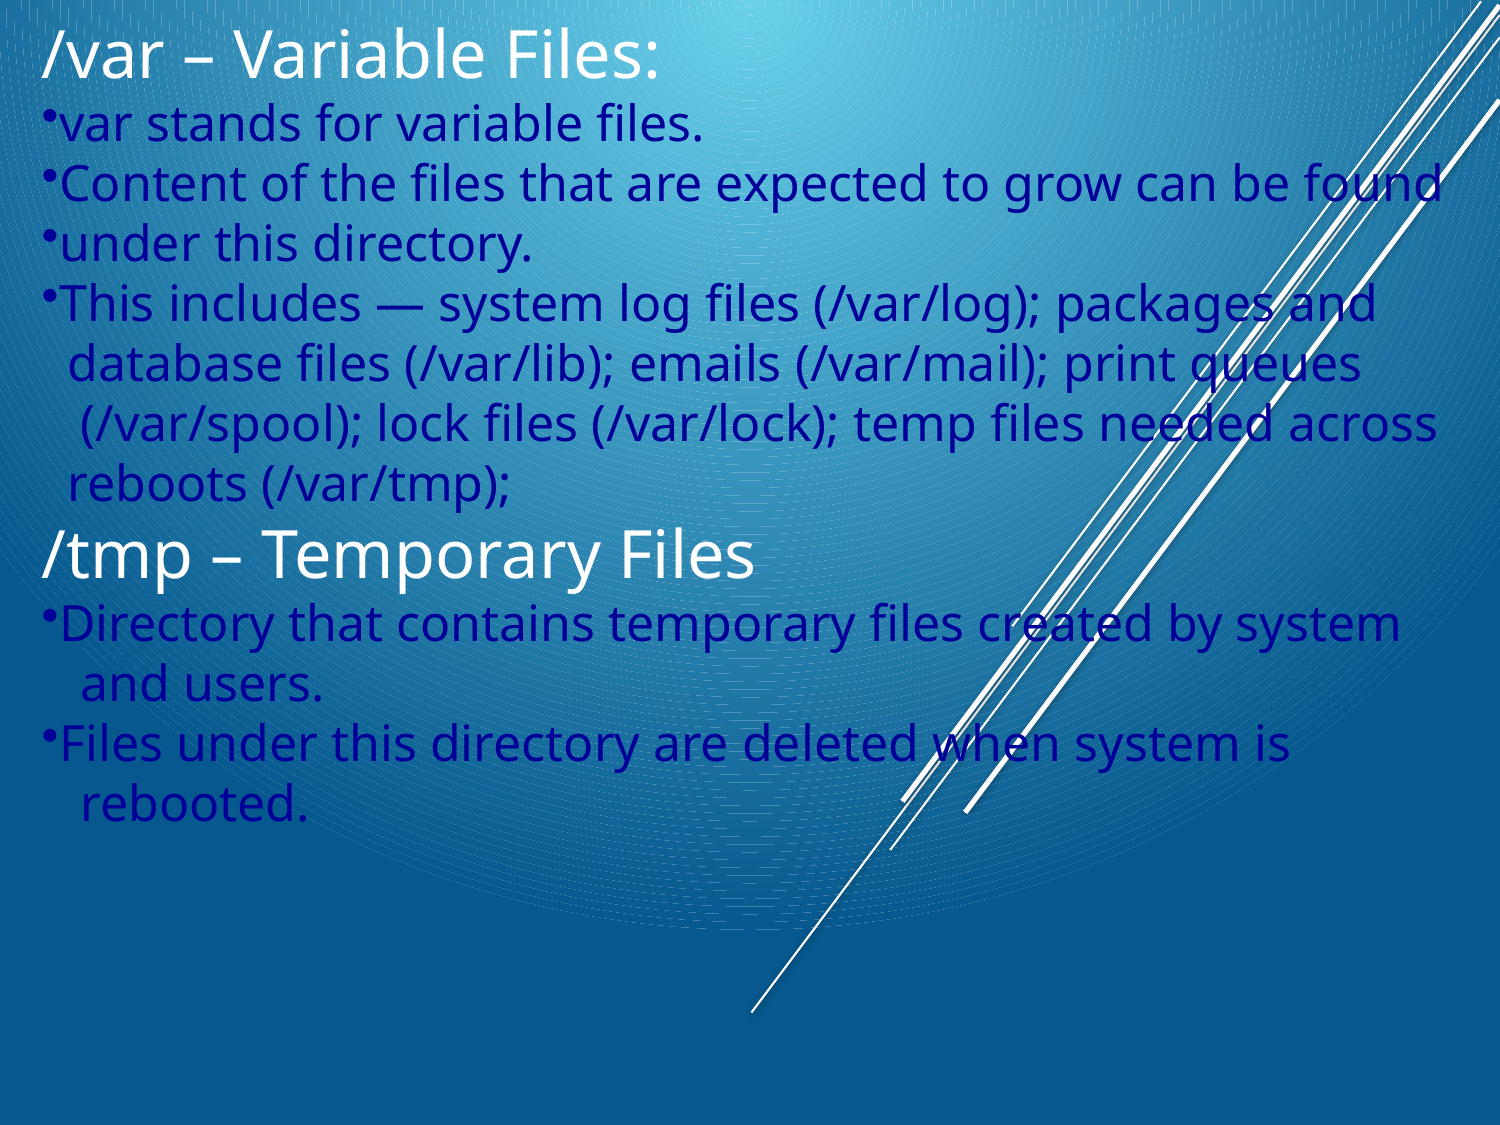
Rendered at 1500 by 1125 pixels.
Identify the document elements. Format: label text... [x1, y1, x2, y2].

text_box /var – Variable Files: var stands for variable files. Content of the files that are expected to grow can be found under this directory. This includes — system log files (/var/log); packages and database files (/var/lib); emails (/var/mail); print queues (/var/spool); lock files (/var/lock); temp files needed across reboots (/var/tmp); /tmp – Temporary Files Directory that contains temporary files created by system and users. Files under this directory are deleted when system is rebooted. [26, 4, 1473, 839]
